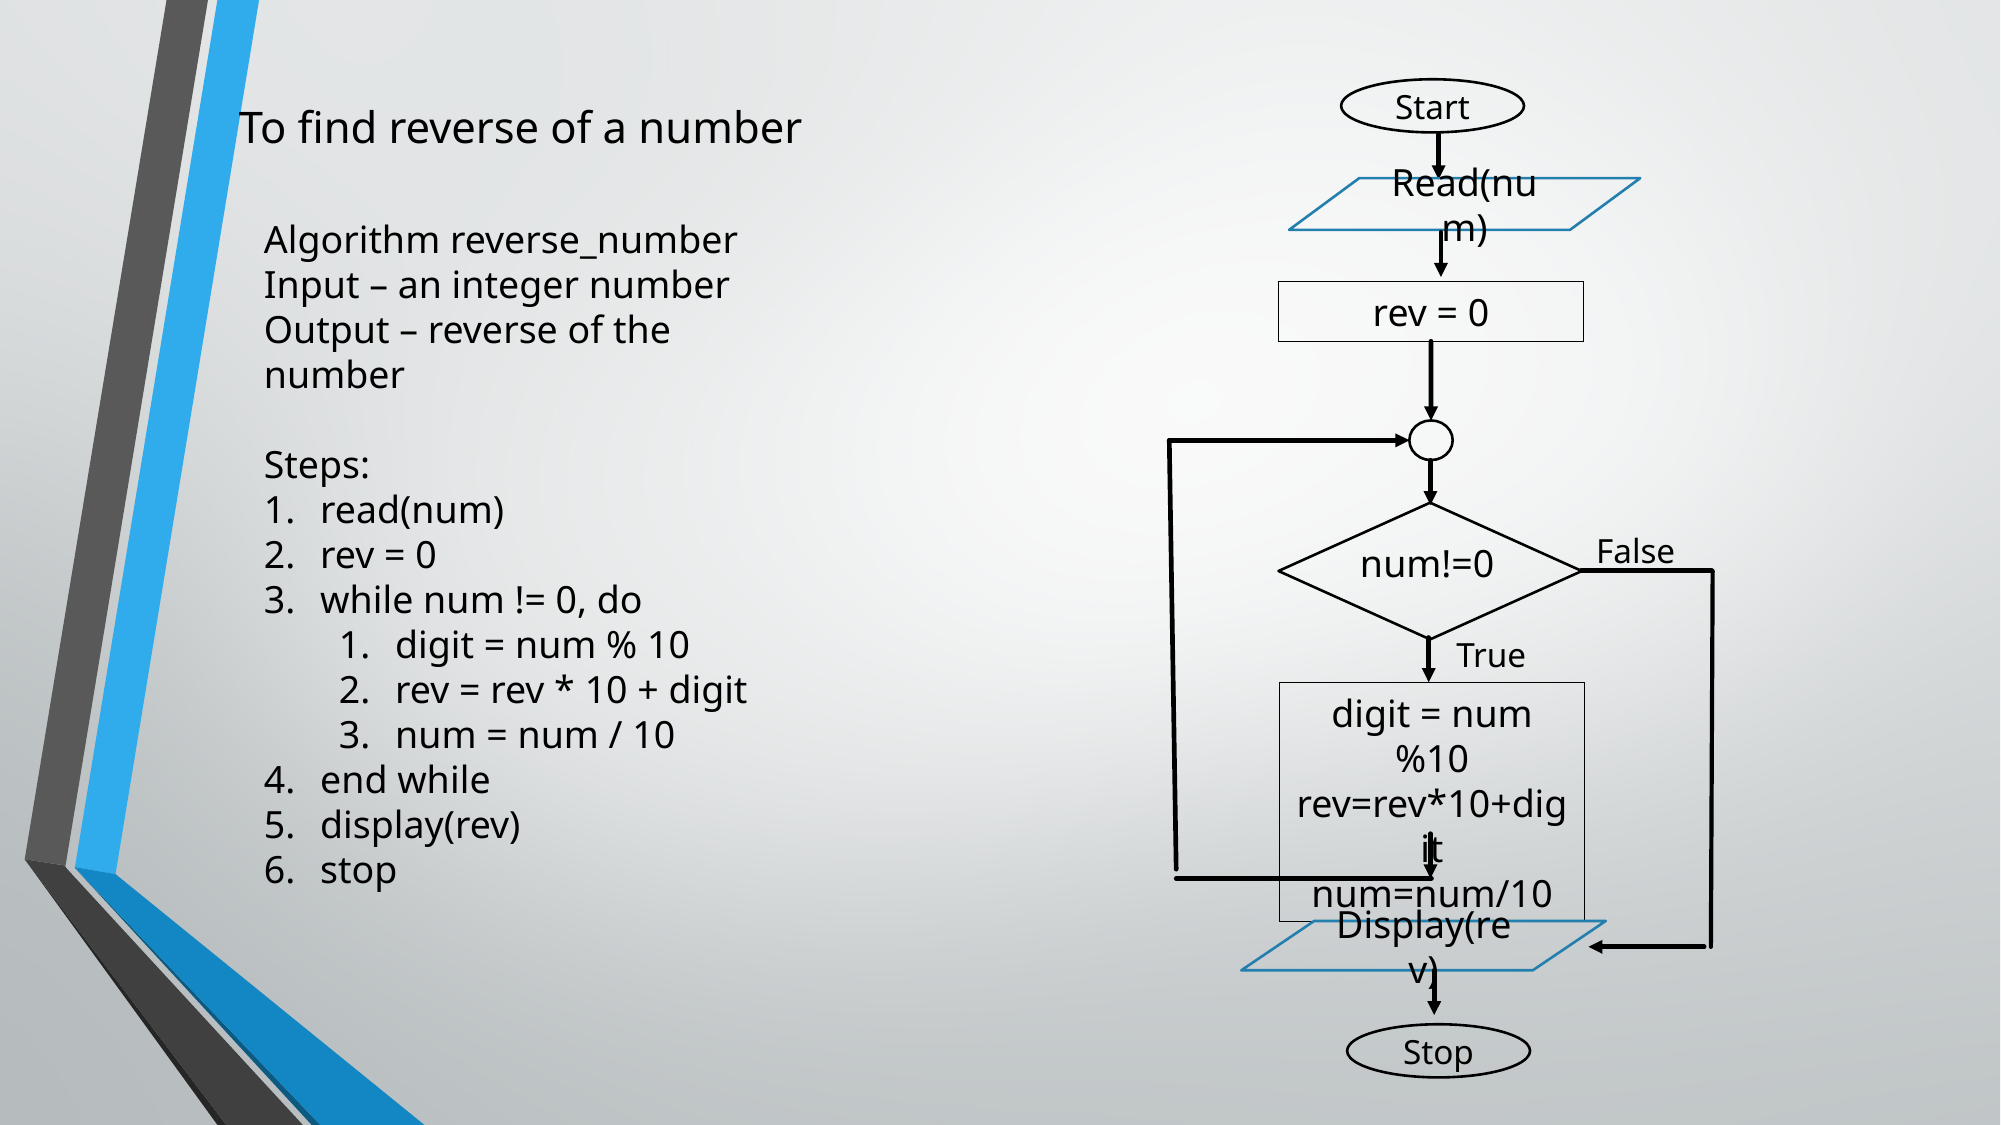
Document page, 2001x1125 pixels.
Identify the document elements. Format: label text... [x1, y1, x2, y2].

title To find reverse of a number [205, 73, 836, 180]
text_box Start [1339, 77, 1526, 134]
text_box Read(num) [1287, 176, 1642, 232]
text_box Display(rev) [1240, 948, 1569, 972]
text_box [1168, 281, 1713, 948]
text_box Algorithm reverse_number Input – an integer number Output – reverse of the number Steps: read(num) rev = 0 while num != 0, do digit = num % 10 rev = rev * 10 + digit num = num / 10 end while display(rev) stop [249, 209, 789, 899]
text_box Stop [1345, 1022, 1532, 1079]
